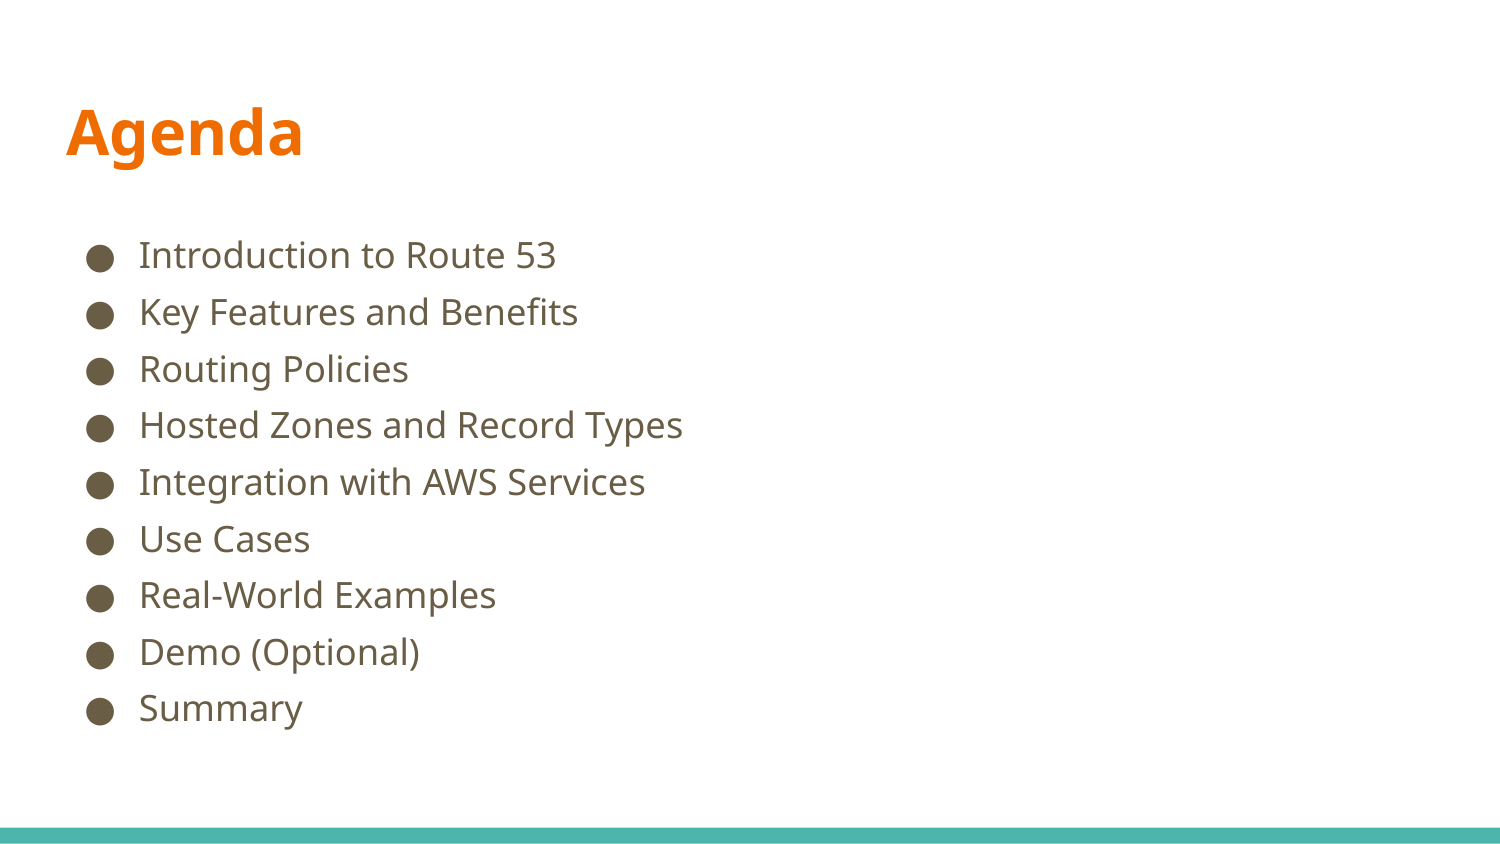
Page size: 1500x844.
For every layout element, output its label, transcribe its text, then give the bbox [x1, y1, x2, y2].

title Agenda [51, 72, 1449, 189]
list Introduction to Route 53 Key Features and Benefits Routing Policies Hosted Zones and Record Types Integration with AWS Services Use Cases Real-World Examples Demo (Optional) Summary [51, 207, 1449, 750]
